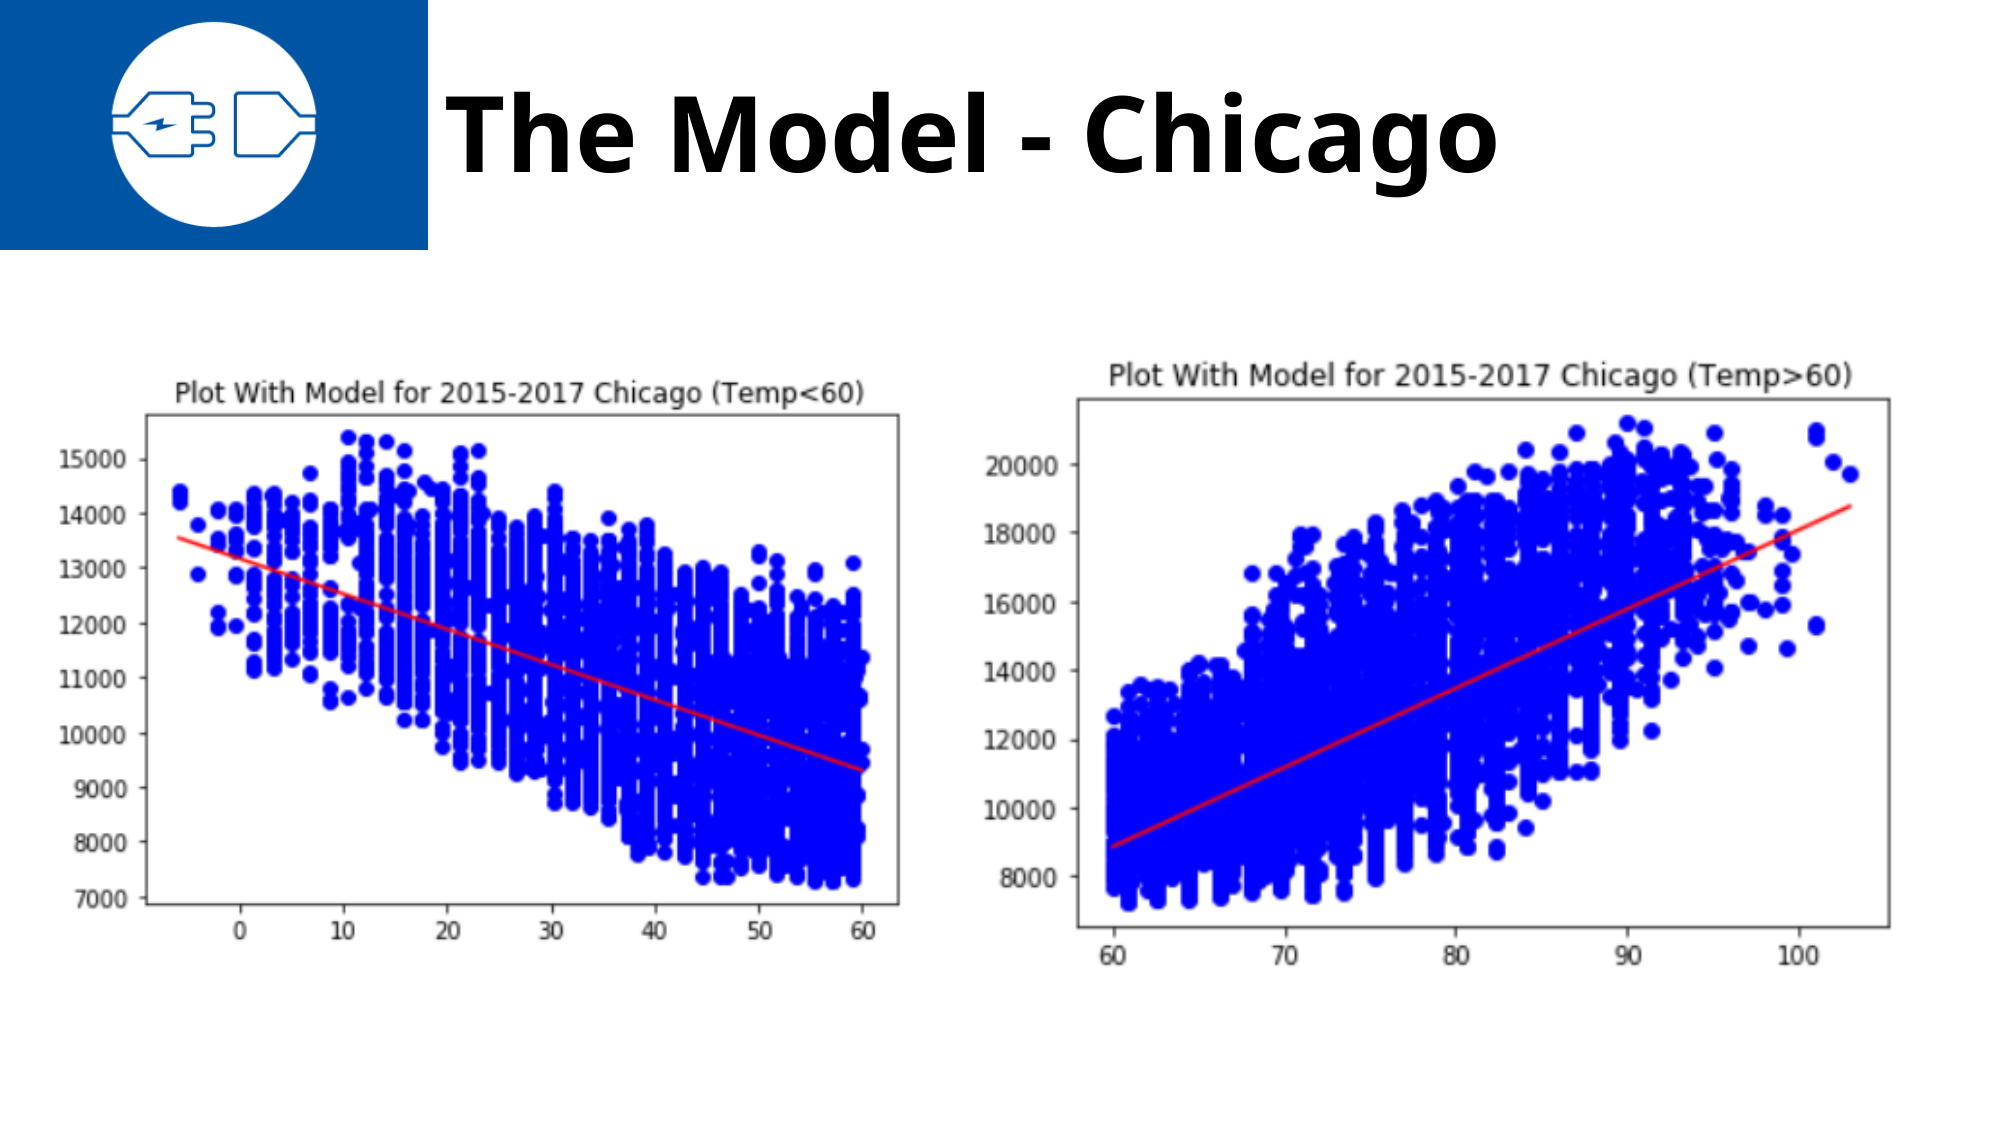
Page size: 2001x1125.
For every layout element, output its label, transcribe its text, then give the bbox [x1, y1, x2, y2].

picture [964, 322, 1961, 1006]
title The Model - Chicago [430, 46, 1570, 204]
picture [39, 356, 939, 972]
picture [0, 0, 428, 250]
